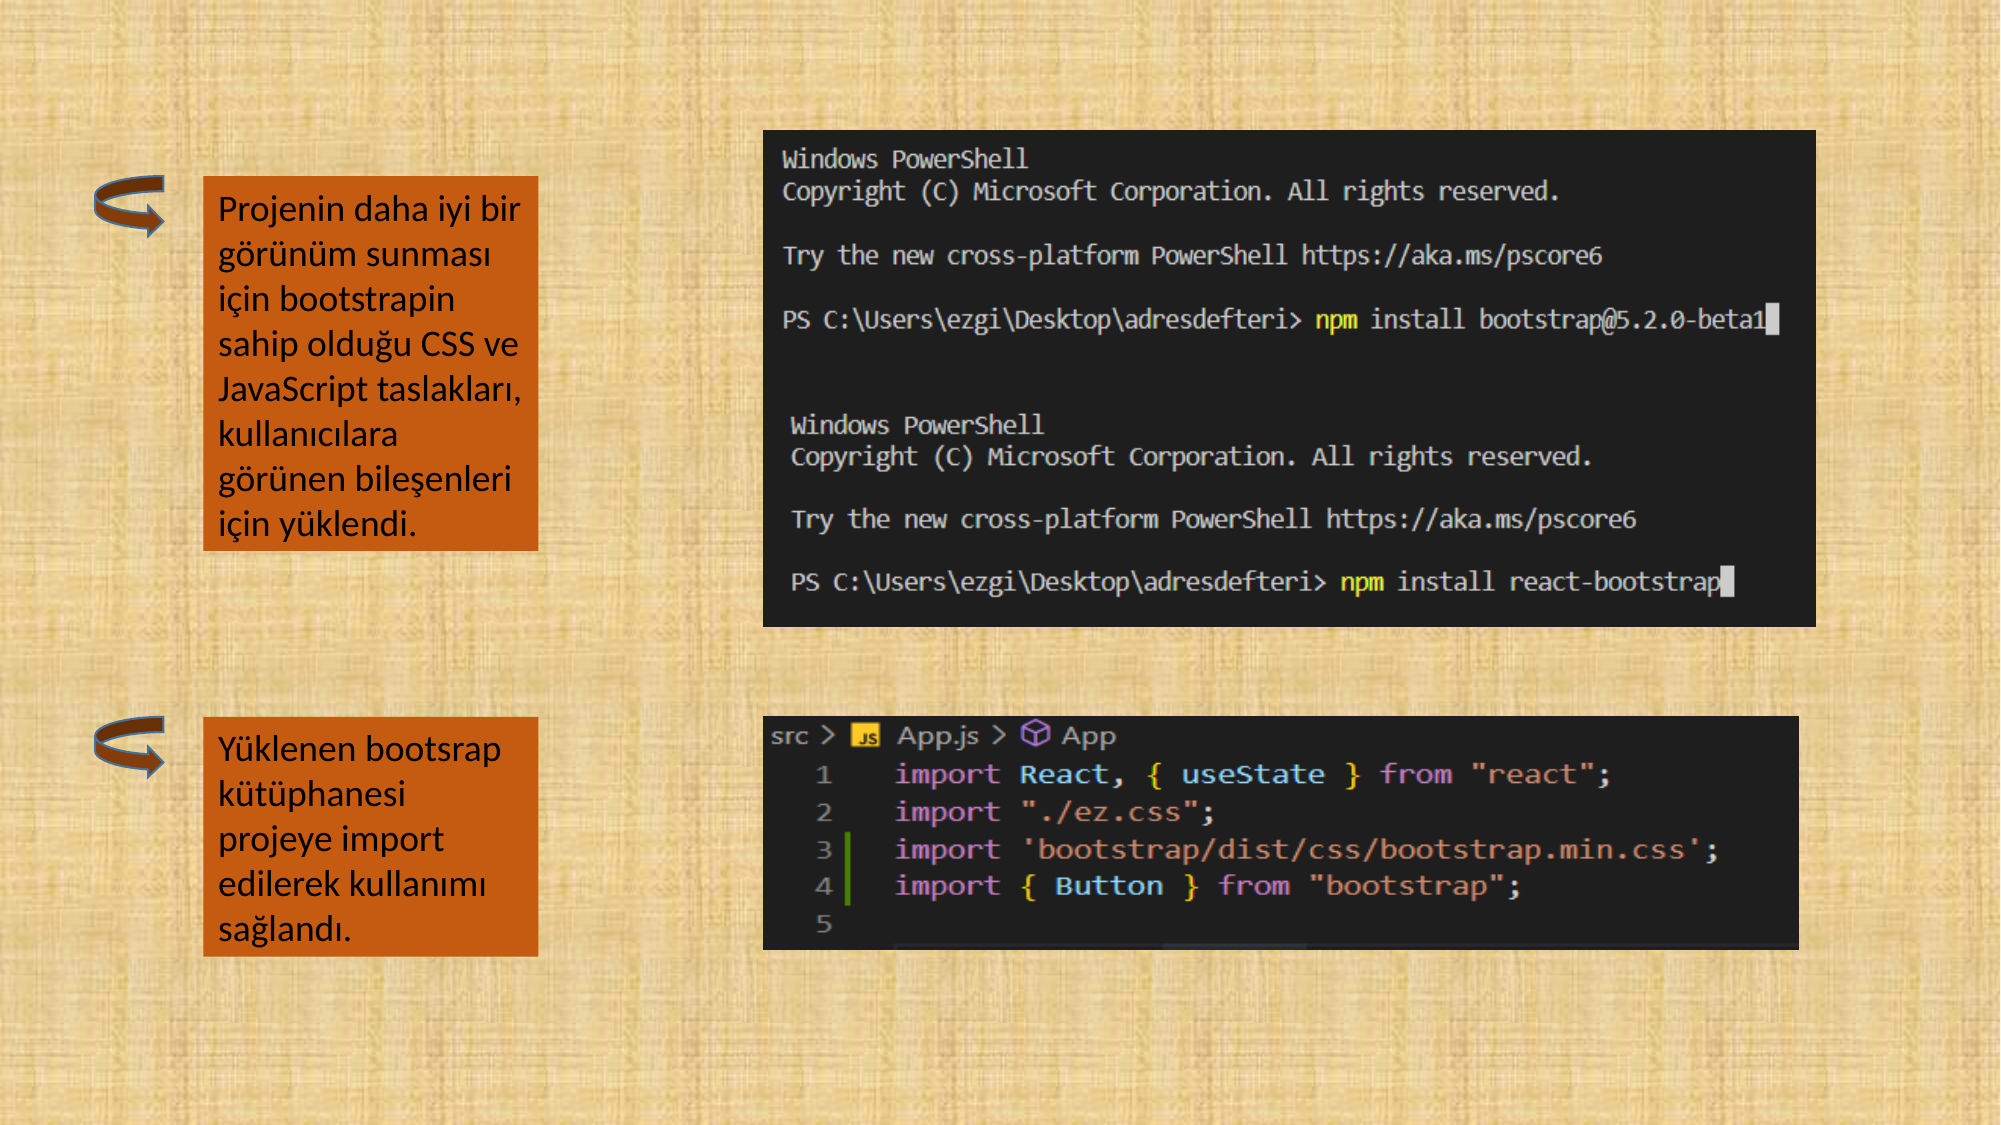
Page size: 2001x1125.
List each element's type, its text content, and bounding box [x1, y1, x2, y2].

text_box [94, 715, 165, 780]
text_box [94, 175, 165, 239]
picture [0, 0, 2001, 1125]
text_box Projenin daha iyi bir görünüm sunması için bootstrapin sahip olduğu CSS ve JavaScript taslakları, kullanıcılara görünen bileşenleri için yüklendi. [203, 176, 539, 551]
text_box Yüklenen bootsrap kütüphanesi projeye import edilerek kullanımı sağlandı. [203, 716, 539, 957]
